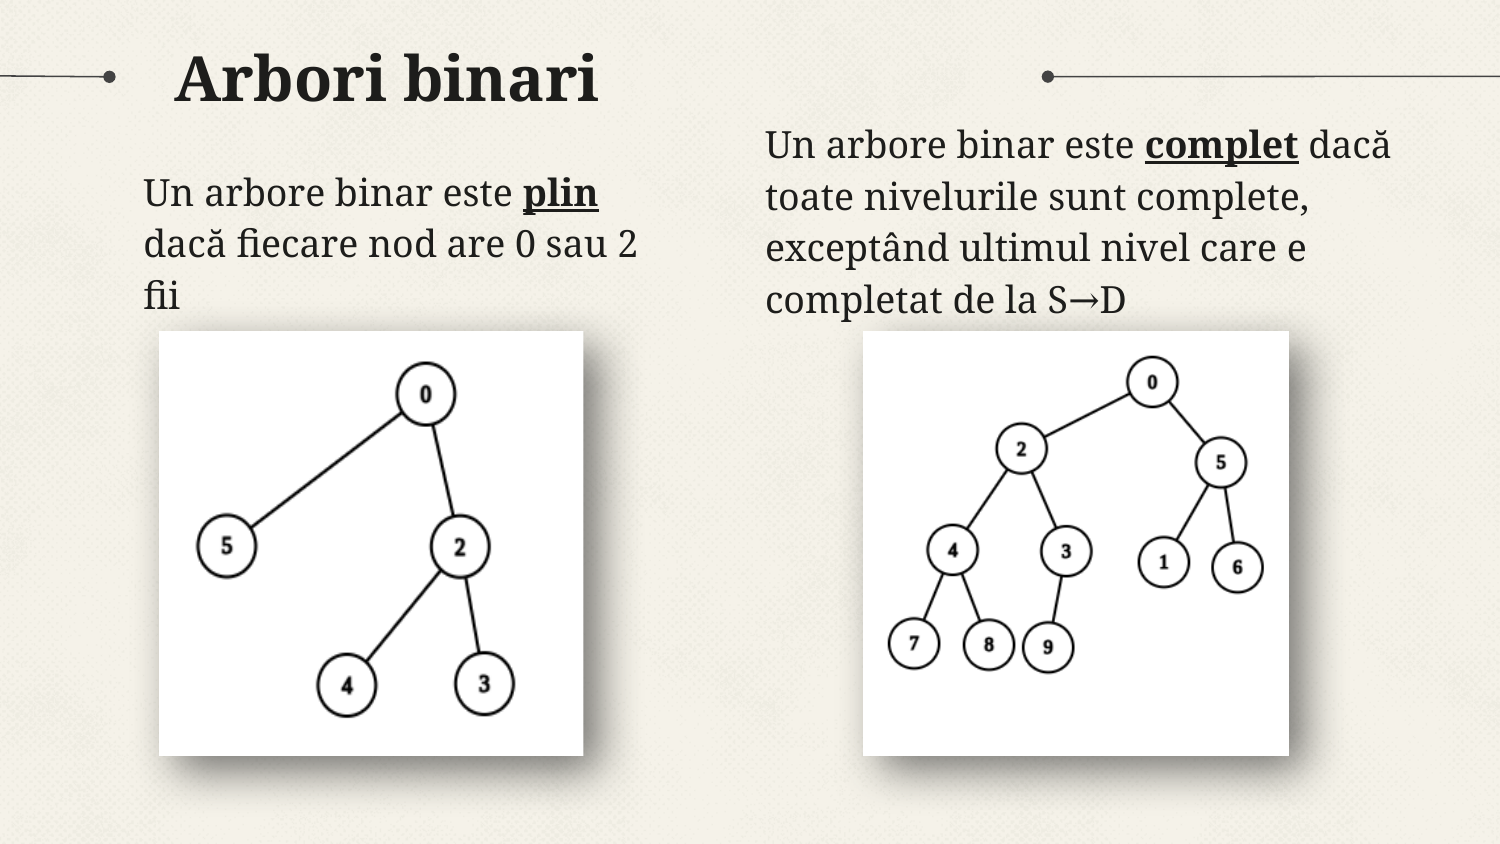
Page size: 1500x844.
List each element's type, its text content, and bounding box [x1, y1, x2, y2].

list Un arbore binar este plin dacă fiecare nod are 0 sau 2 fii [128, 95, 677, 276]
picture [0, 0, 1500, 844]
list Un arbore binar este complet dacă toate nivelurile sunt complete, exceptând ultimul nivel care e completat de la S→D [750, 99, 1457, 625]
title Arbori binari [159, 6, 1170, 147]
